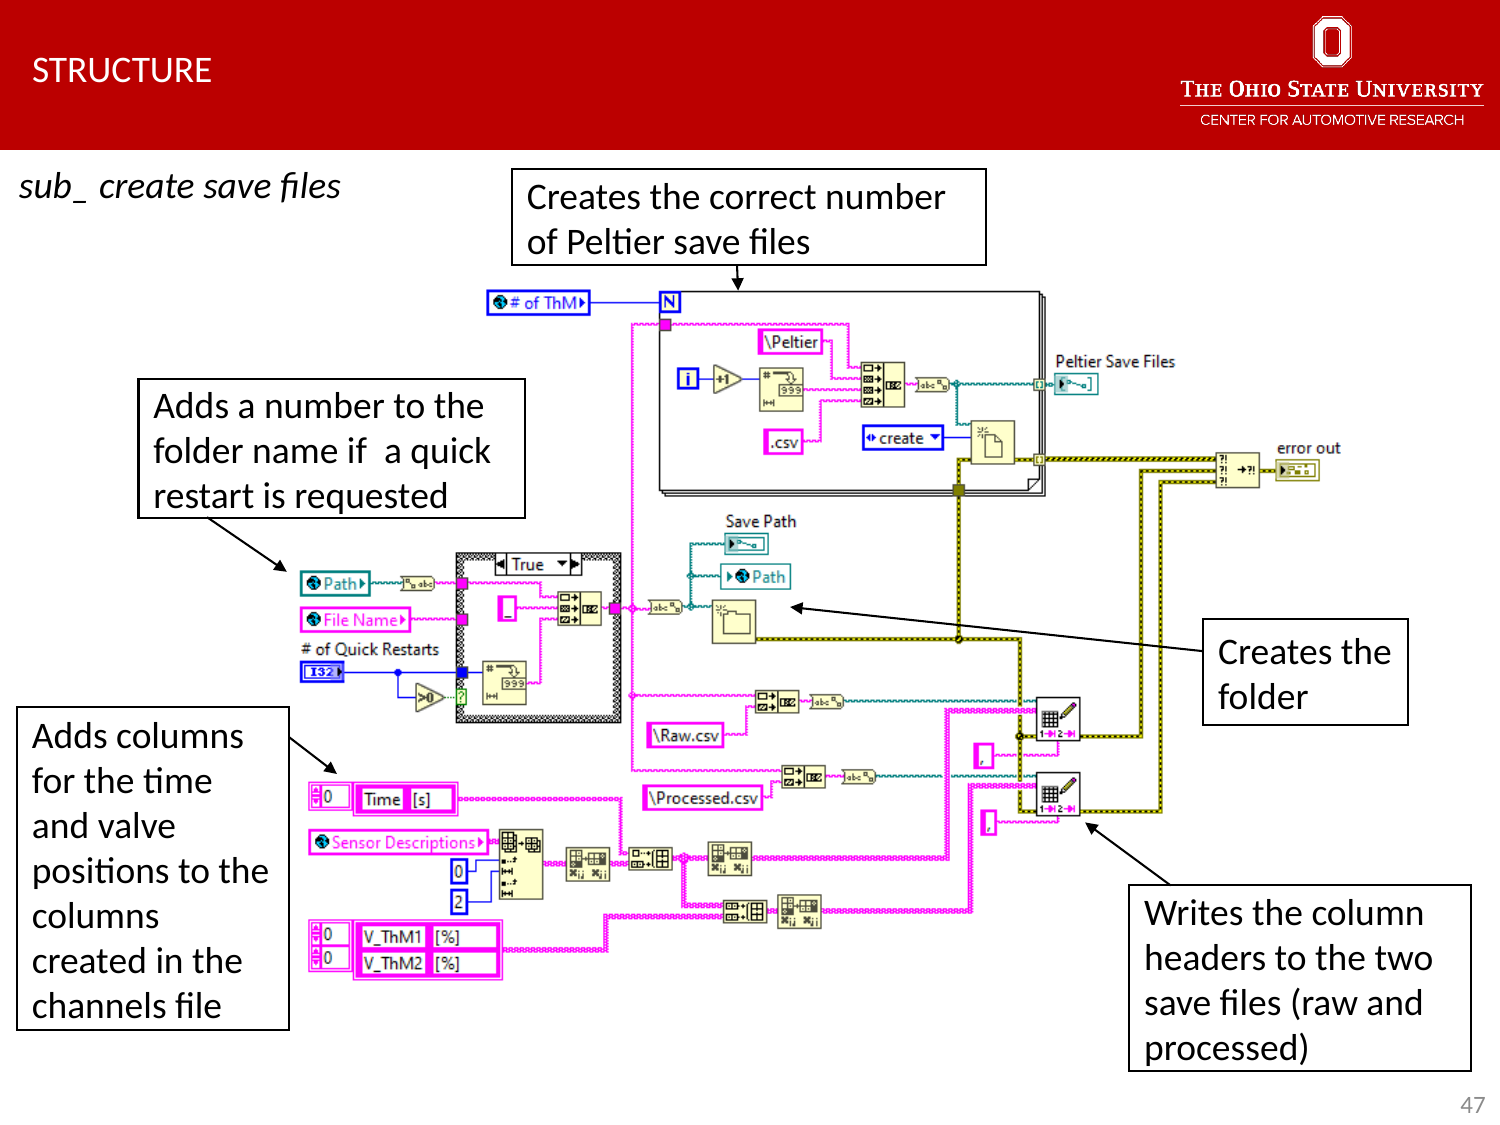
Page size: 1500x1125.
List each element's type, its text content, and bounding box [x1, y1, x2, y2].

text_box Writes the column headers to the two save files (raw and processed) [1128, 884, 1472, 1072]
slide_number 47 [1180, 1082, 1500, 1125]
picture [1180, 16, 1484, 125]
text_box Adds a number to the folder name if a quick restart is requested [137, 378, 282, 572]
text_box Creates the folder [1359, 618, 1409, 726]
picture [282, 273, 1359, 989]
text_box Creates the correct number of Peltier save files [511, 168, 987, 273]
list Structure [17, 15, 887, 125]
text_box Adds columns for the time and valve positions to the columns created in the channels file [16, 706, 290, 1031]
text_box sub_ create save files [4, 153, 357, 214]
